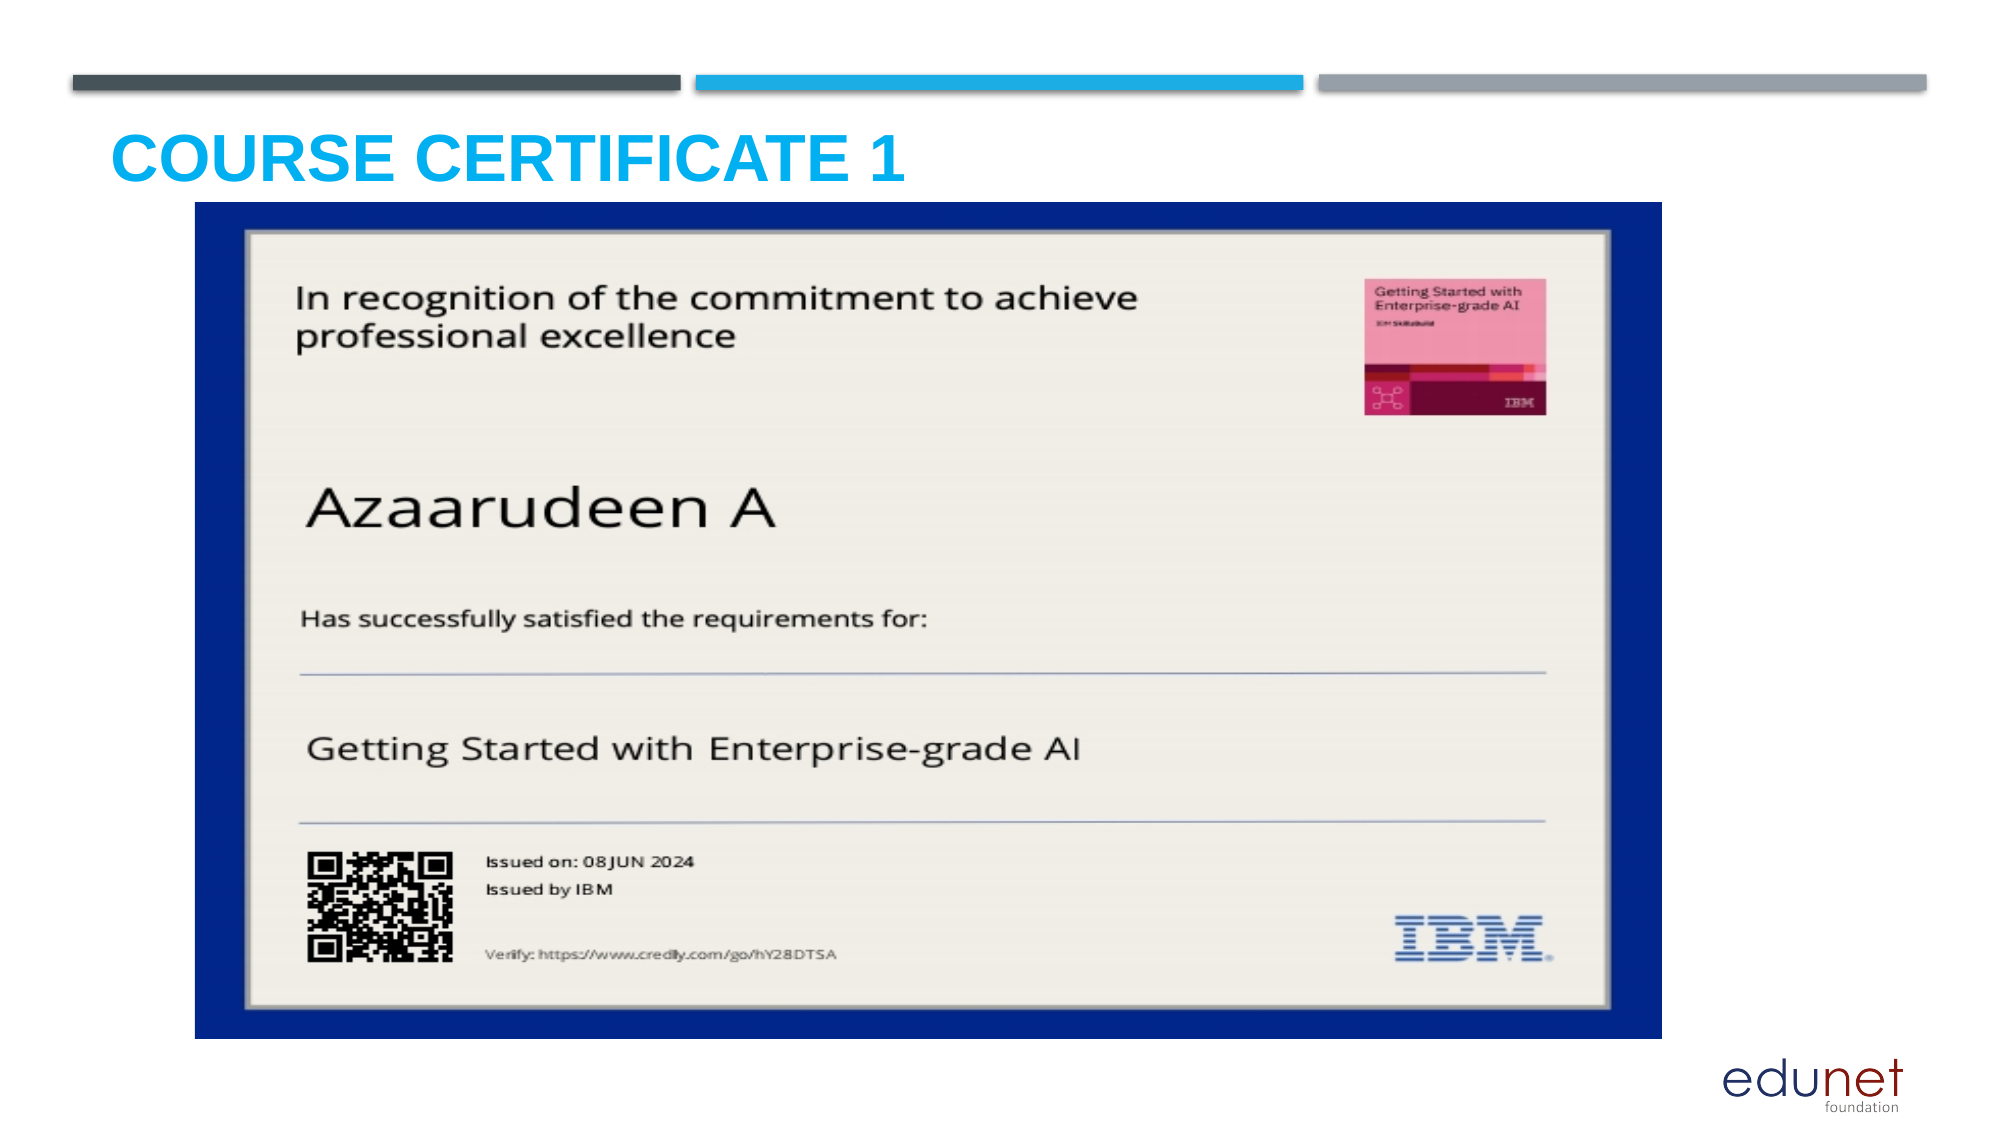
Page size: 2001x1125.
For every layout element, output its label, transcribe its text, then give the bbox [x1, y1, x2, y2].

title course certificate 1 [95, 115, 1905, 203]
picture [194, 201, 1663, 1040]
picture [1719, 1056, 1905, 1116]
